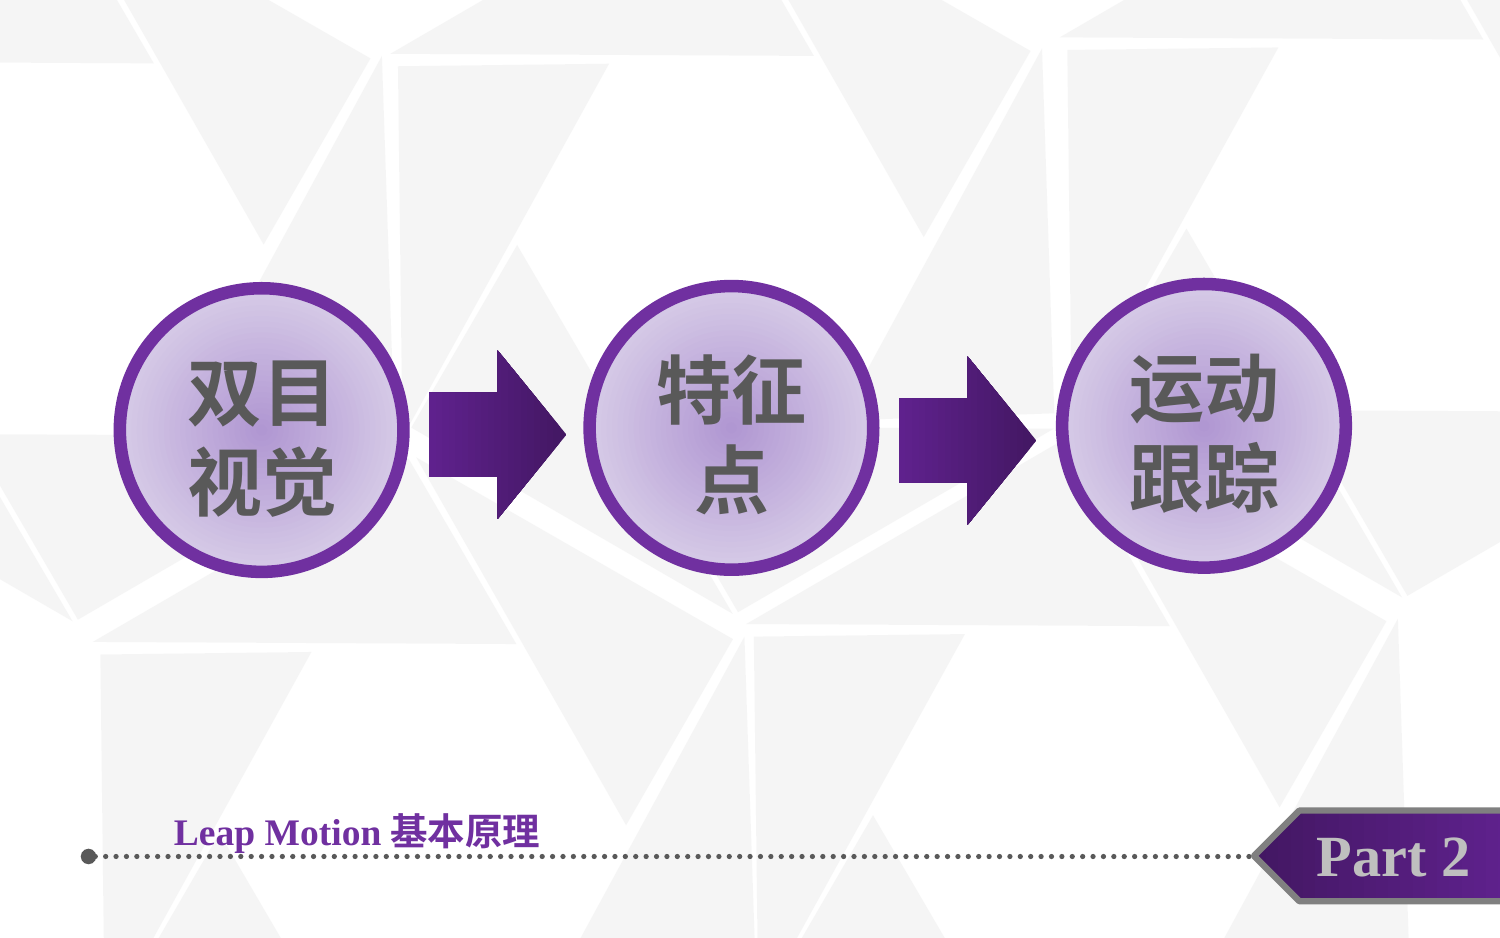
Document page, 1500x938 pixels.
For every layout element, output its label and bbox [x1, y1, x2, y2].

text_box [0, 0, 1500, 938]
